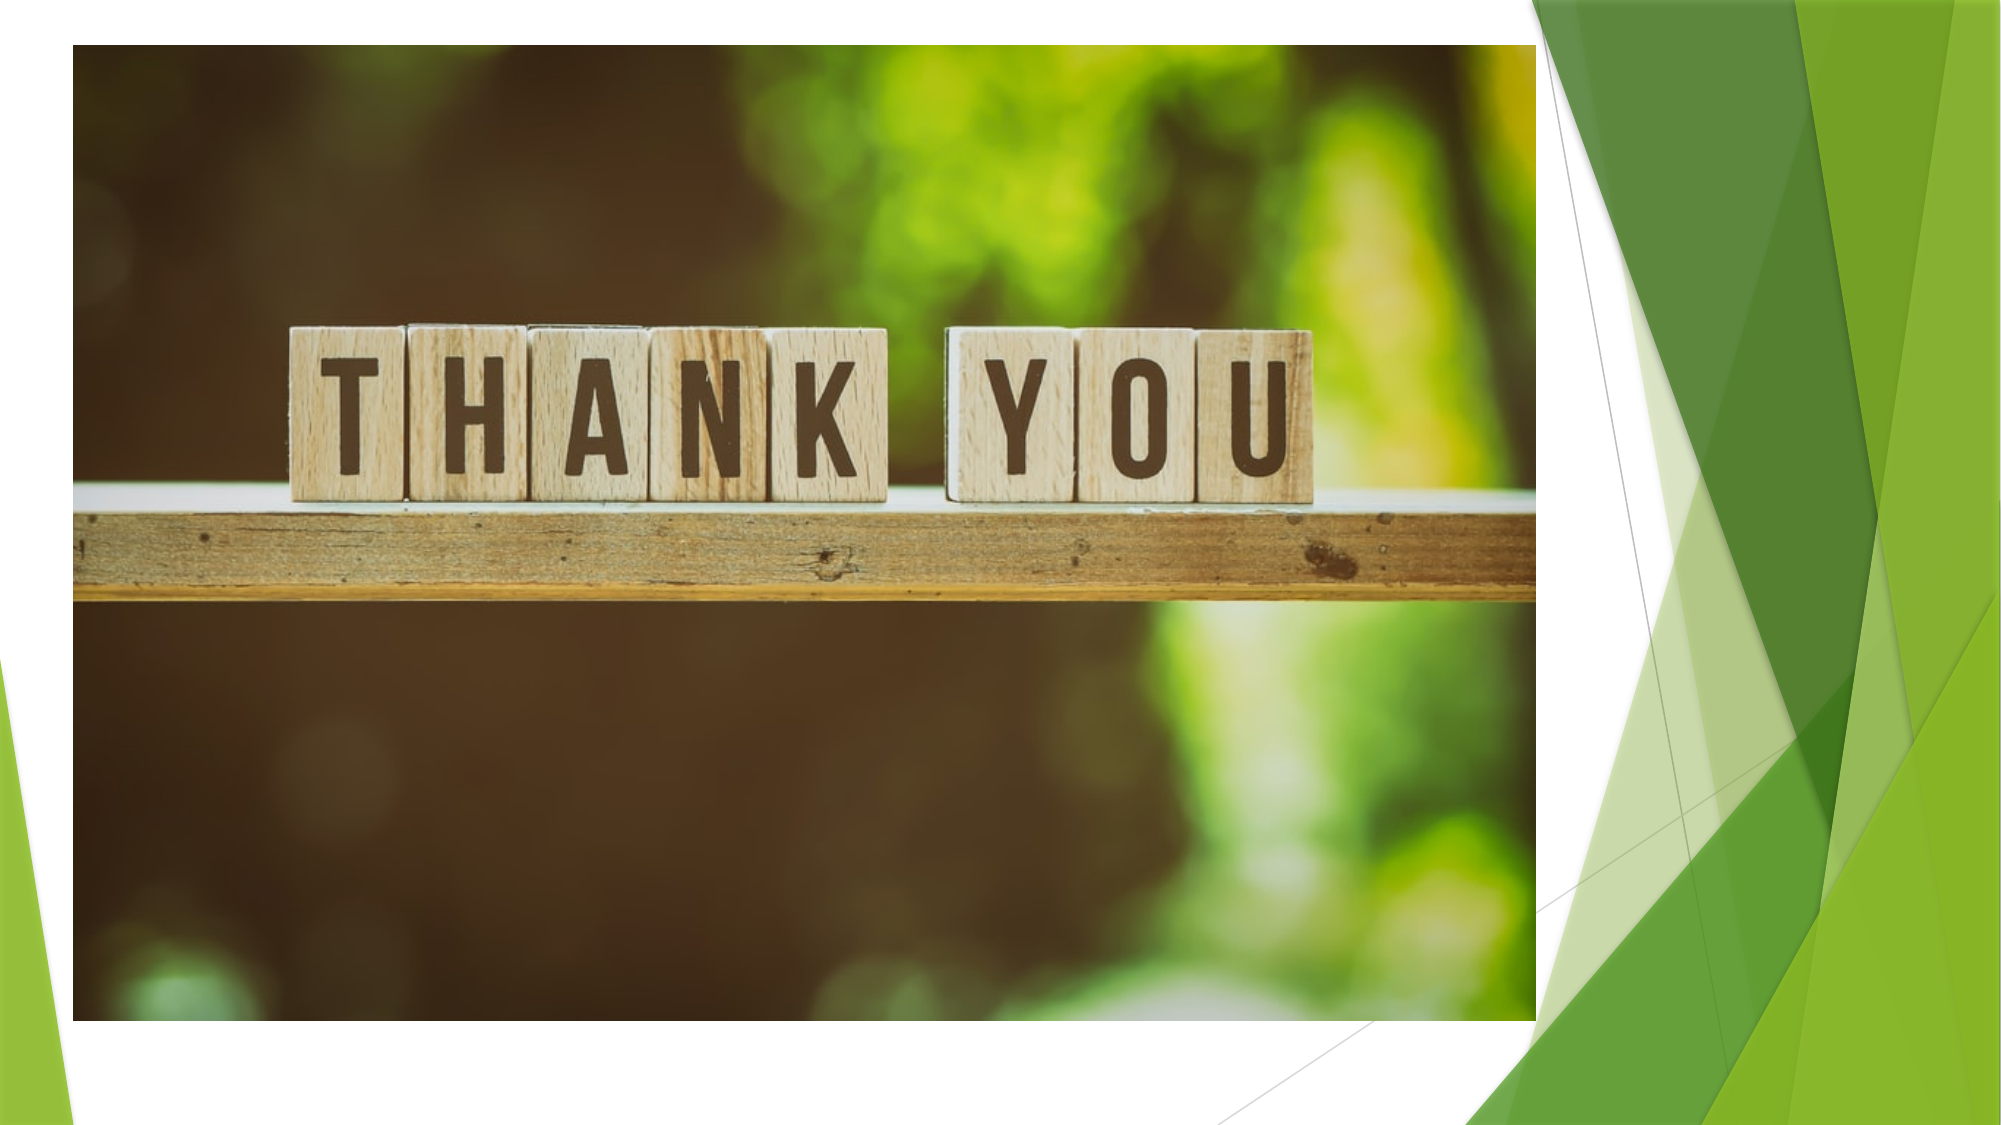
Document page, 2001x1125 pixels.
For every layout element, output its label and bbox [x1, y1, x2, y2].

picture [73, 45, 1537, 1022]
